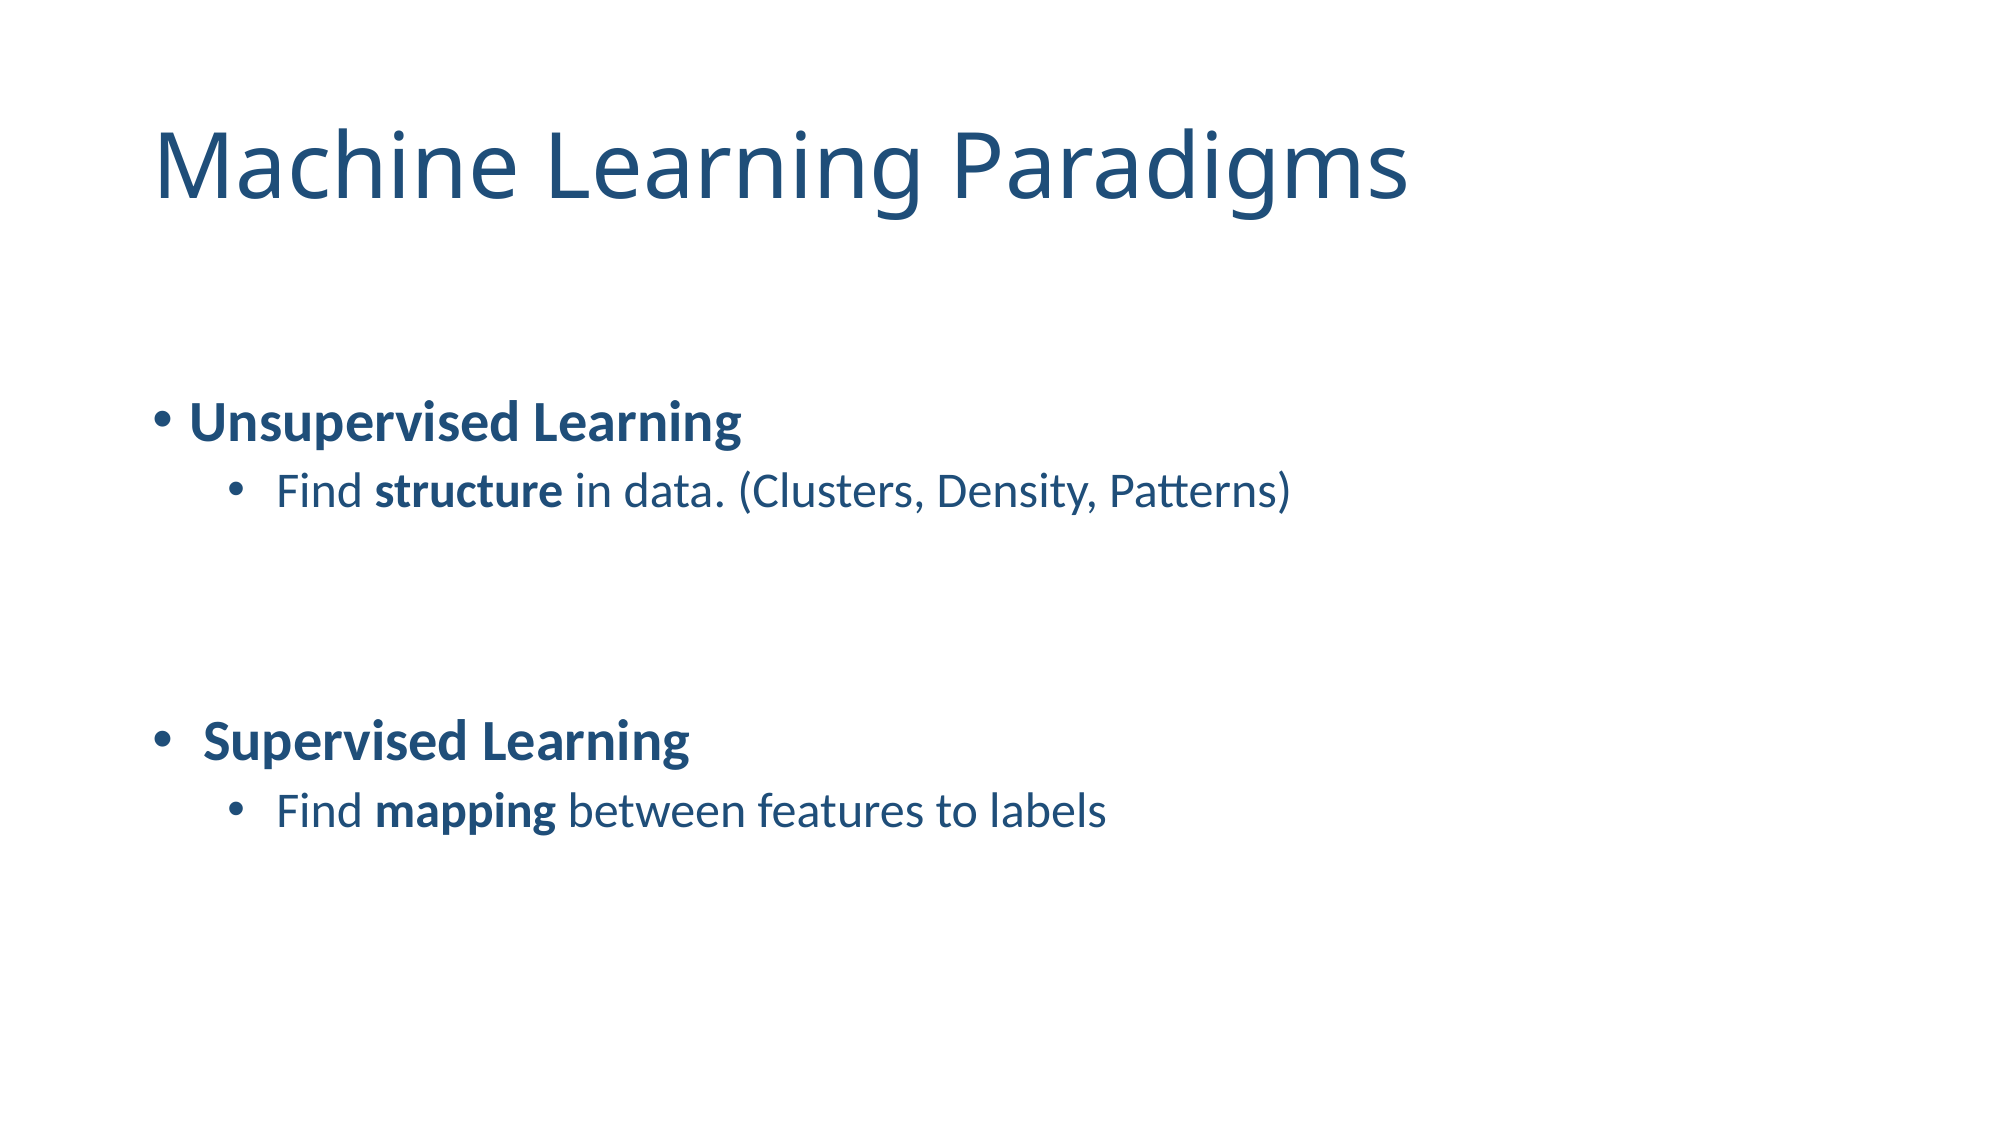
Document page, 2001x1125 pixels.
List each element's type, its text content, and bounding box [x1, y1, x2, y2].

list Unsupervised Learning Find structure in data. (Clusters, Density, Patterns) Supervised Learning Find mapping between features to labels [137, 299, 1863, 1079]
title Machine Learning Paradigms [137, 59, 1863, 278]
